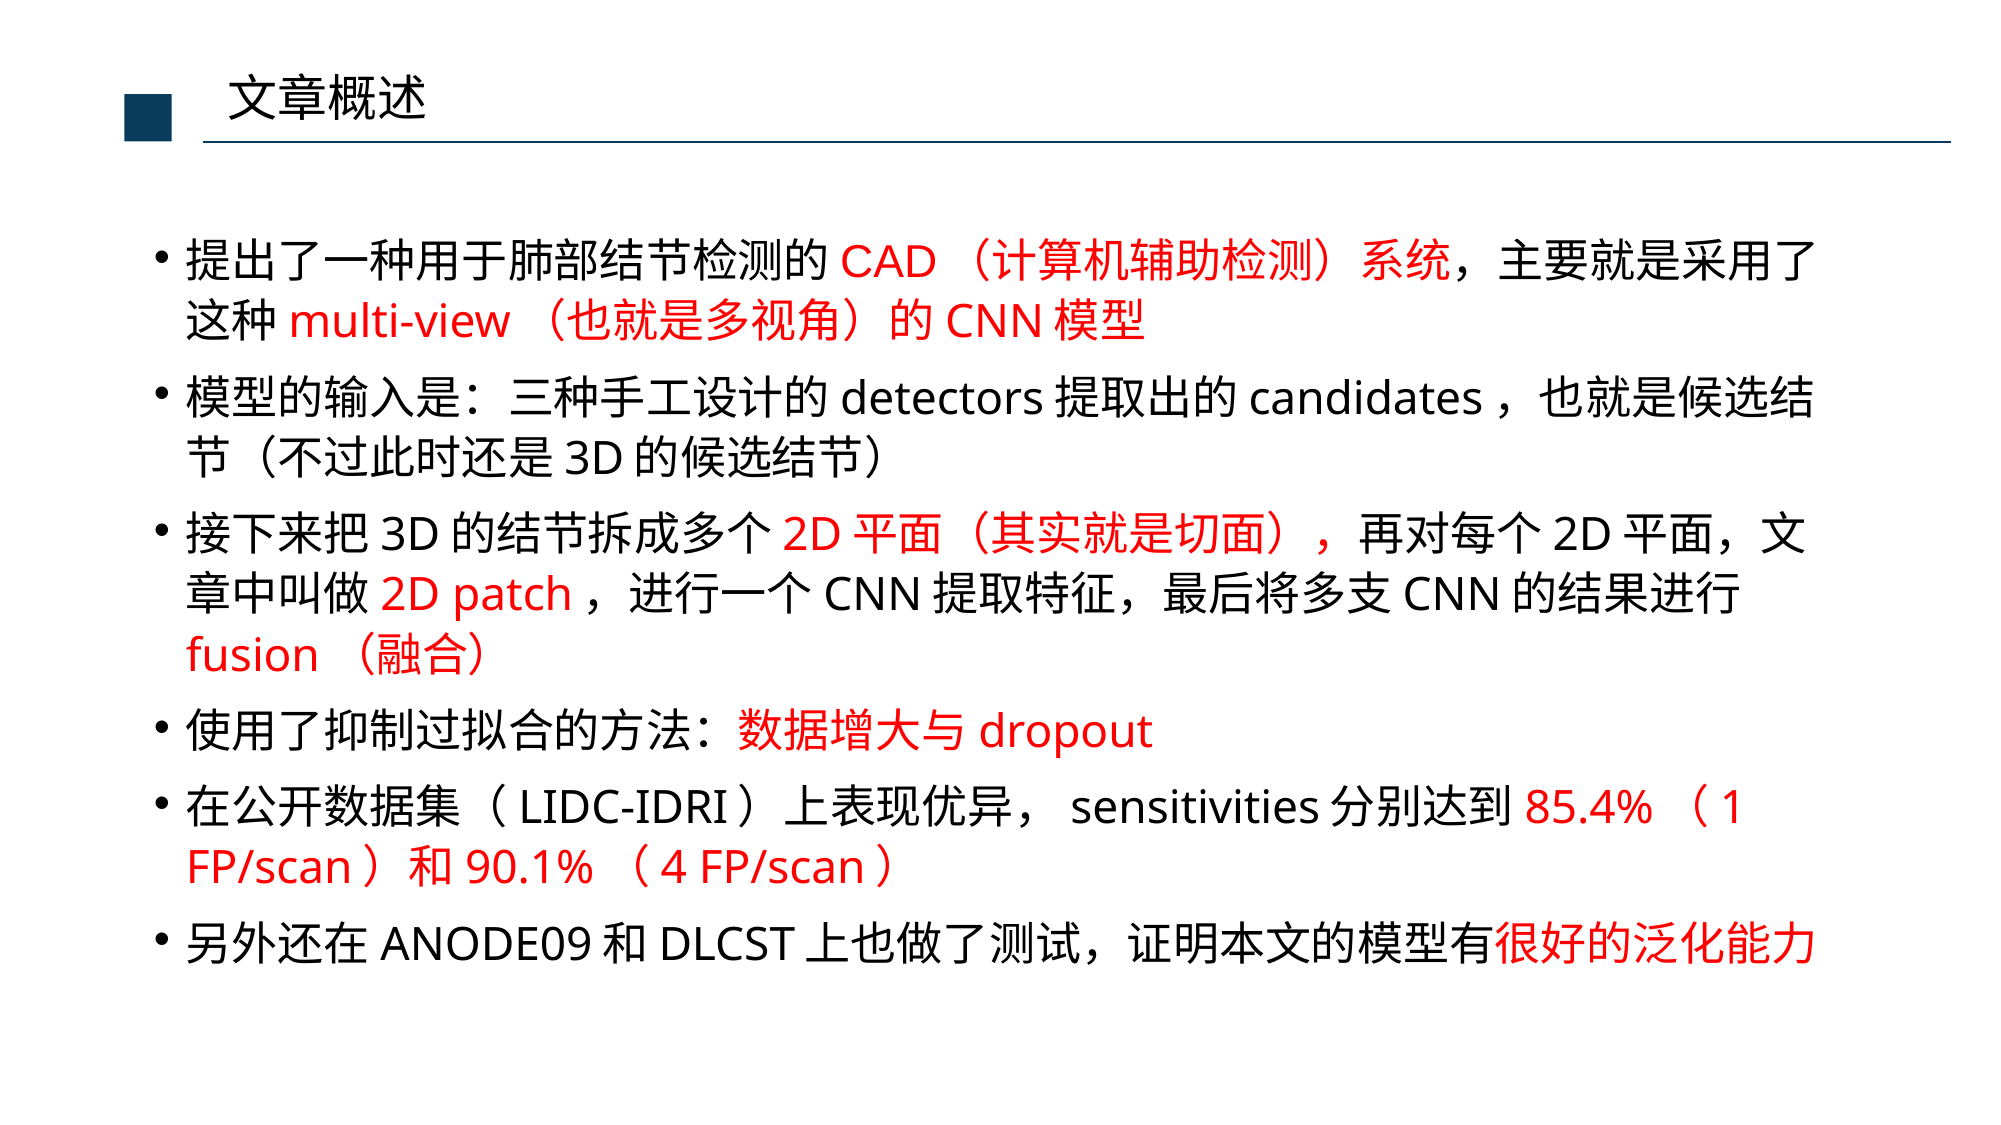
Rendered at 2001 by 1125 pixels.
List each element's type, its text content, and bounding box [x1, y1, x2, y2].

text_box 提出了一种用于肺部结节检测的CAD（计算机辅助检测）系统，主要就是采用了这种multi-view（也就是多视角）的CNN模型 模型的输入是：三种手工设计的detectors提取出的candidates，也就是候选结节（不过此时还是3D的候选结节） 接下来把3D的结节拆成多个2D平面（其实就是切面），再对每个2D平面，文章中叫做2D patch，进行一个CNN提取特征，最后将多支CNN的结果进行fusion（融合） 使用了抑制过拟合的方法：数据增大与dropout 在公开数据集（LIDC-IDRI）上表现优异，sensitivities分别达到85.4%（1 FP/scan）和90.1%（4 FP/scan） 另外还在ANODE09和DLCST上也做了测试，证明本文的模型有很好的泛化能力 [138, 222, 1864, 989]
text_box 文章概述 [212, 59, 1216, 135]
text_box [124, 94, 172, 142]
